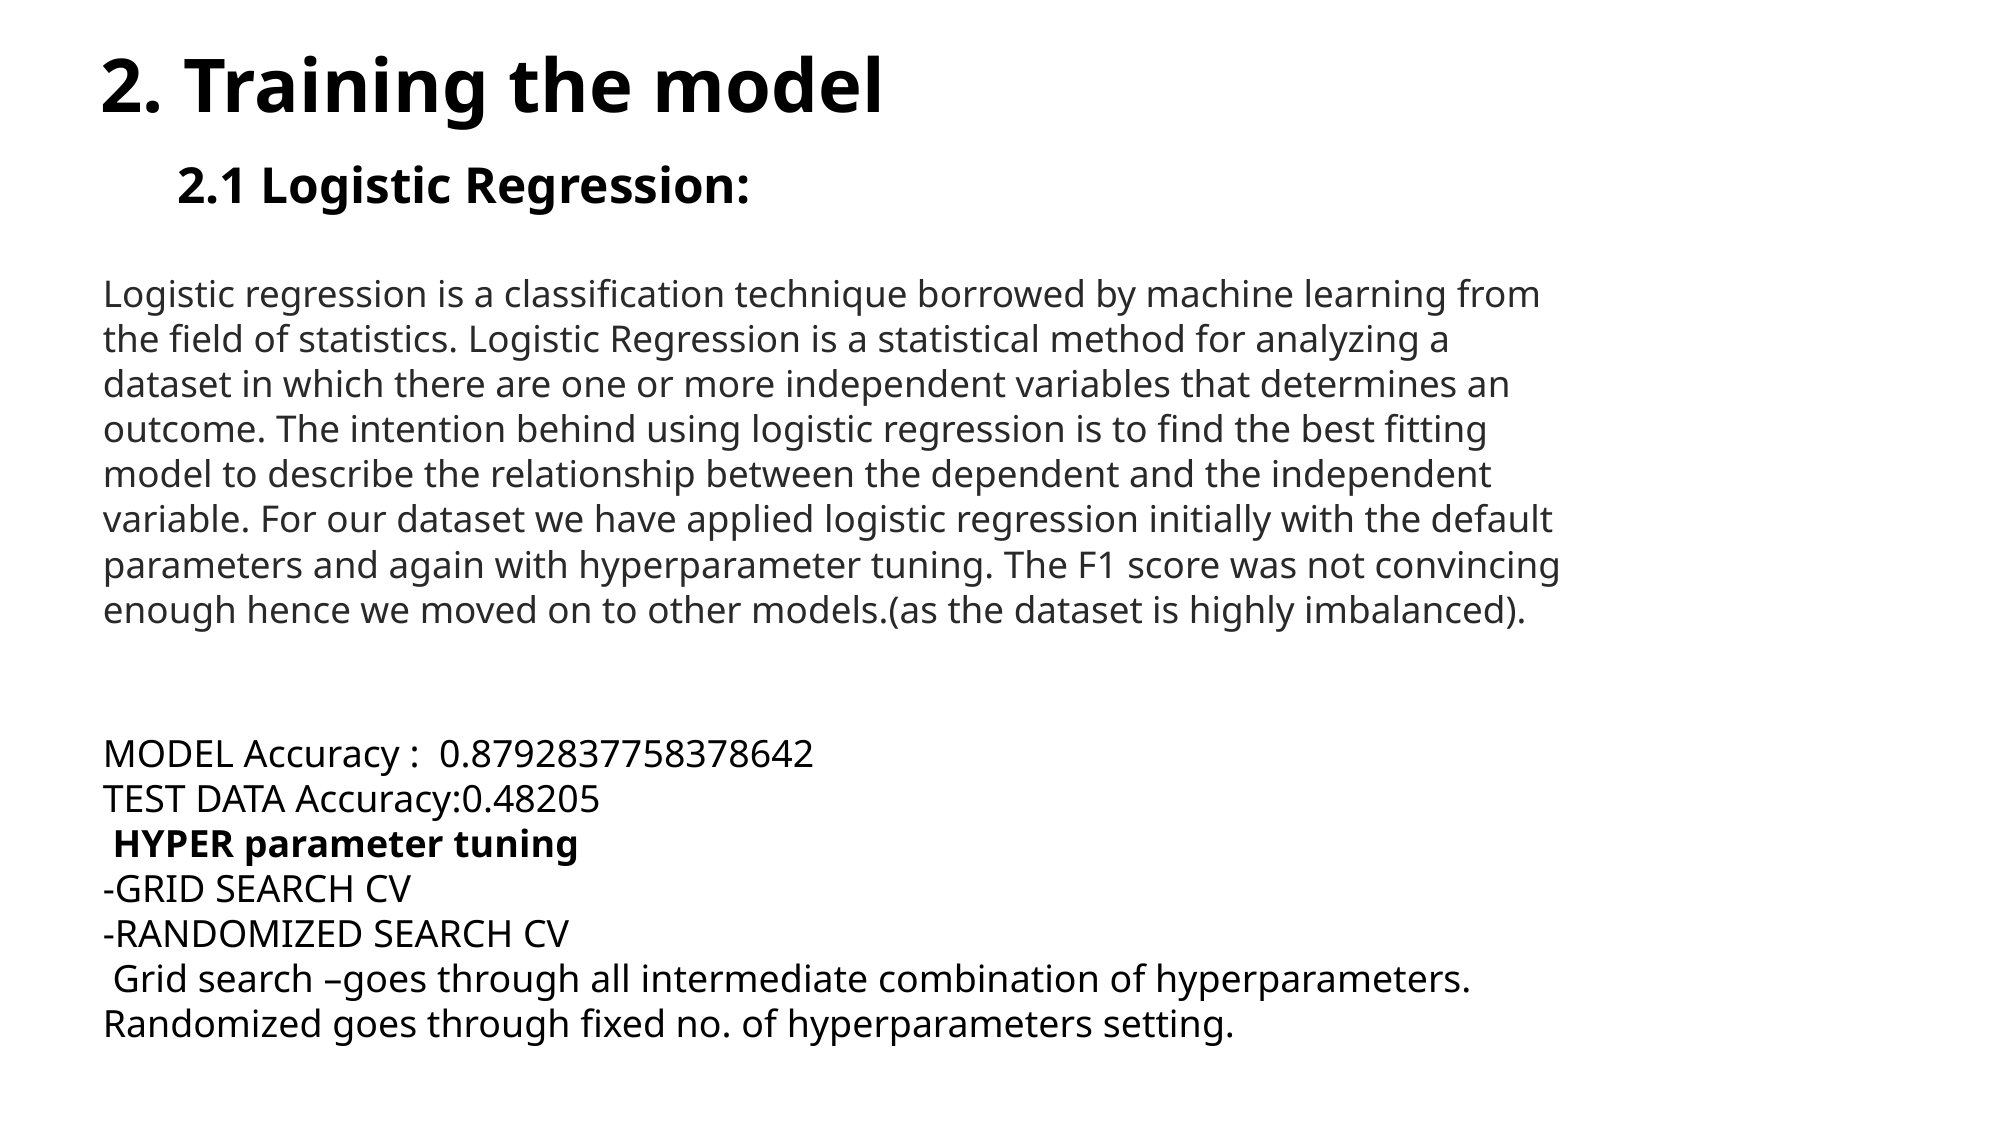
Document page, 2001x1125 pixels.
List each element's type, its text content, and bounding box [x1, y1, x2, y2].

text_box Logistic regression is a classification technique borrowed by machine learning from the field of statistics. Logistic Regression is a statistical method for analyzing a dataset in which there are one or more independent variables that determines an outcome. The intention behind using logistic regression is to find the best fitting model to describe the relationship between the dependent and the independent variable. For our dataset we have applied logistic regression initially with the default parameters and again with hyperparameter tuning. The F1 score was not convincing enough hence we moved on to other models.(as the dataset is highly imbalanced). [88, 263, 1588, 688]
text_box MODEL Accuracy : 0.8792837758378642 TEST DATA Accuracy:0.48205 HYPER parameter tuning -GRID SEARCH CV -RANDOMIZED SEARCH CV Grid search –goes through all intermediate combination of hyperparameters. Randomized goes through fixed no. of hyperparameters setting. [88, 722, 1869, 1053]
text_box 2. Training the model 2.1 Logistic Regression: [66, 31, 1567, 229]
